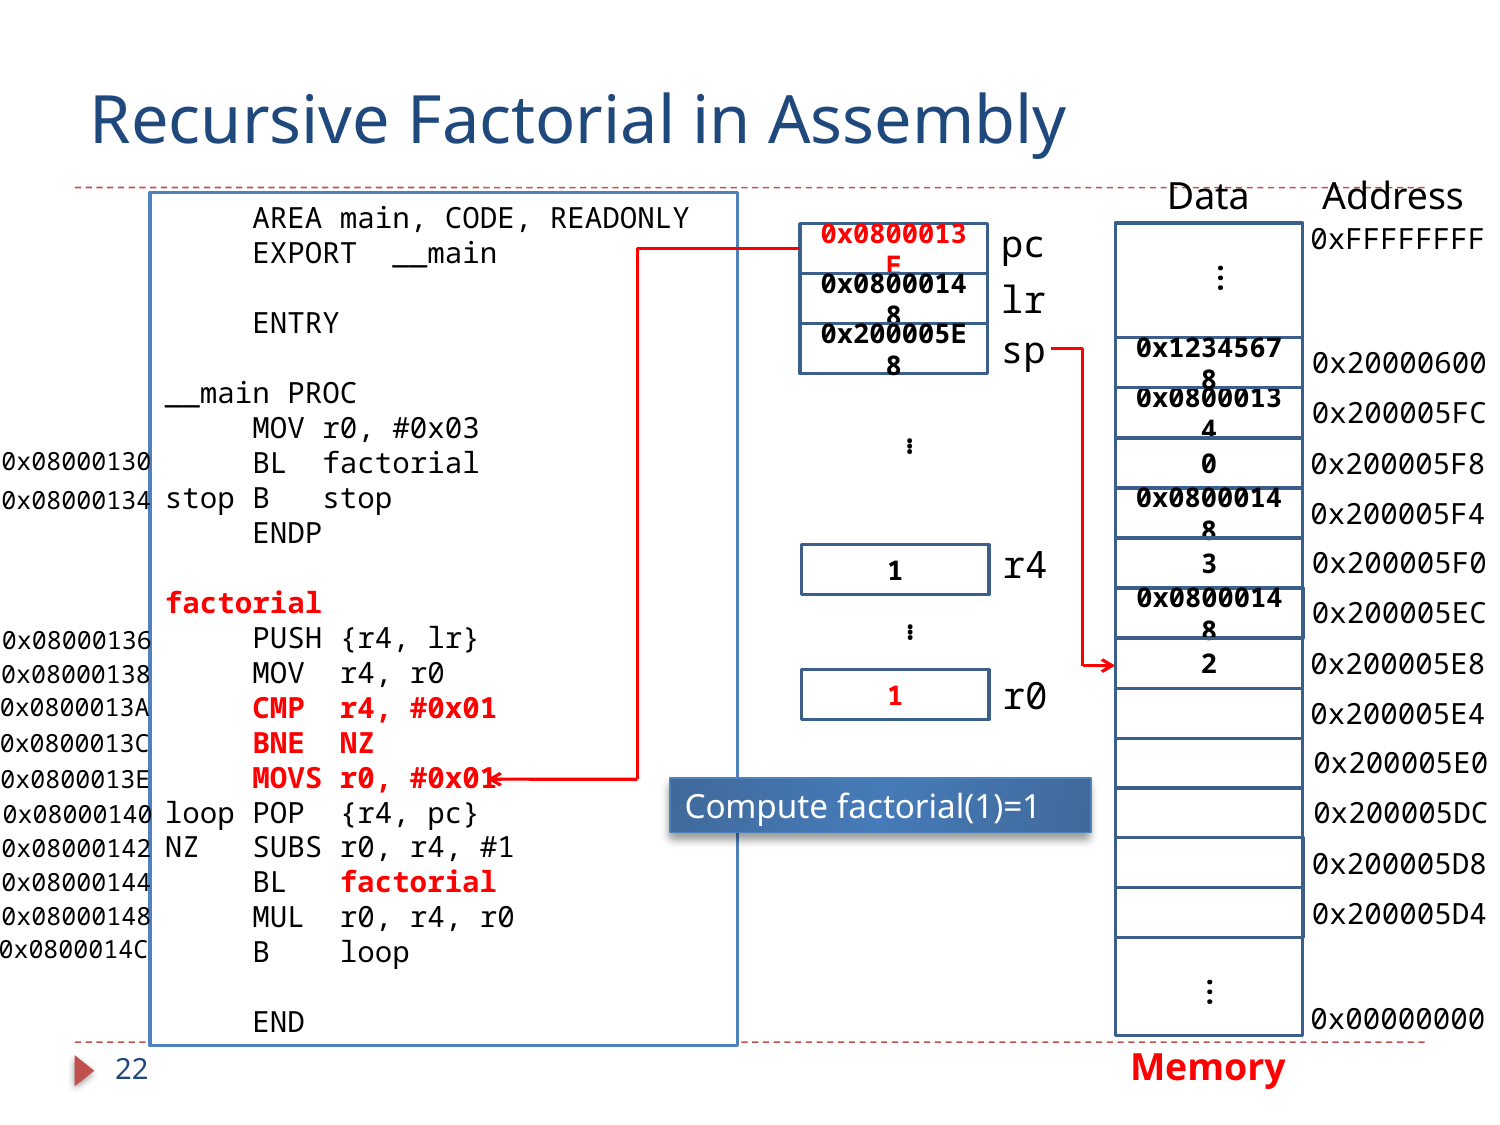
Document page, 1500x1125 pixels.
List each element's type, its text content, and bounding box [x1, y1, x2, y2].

text_box 1 [806, 668, 987, 721]
text_box 0x12345678 [1114, 336, 1295, 389]
text_box pc [986, 212, 1061, 268]
text_box lr [986, 268, 1061, 318]
text_box [1114, 786, 1295, 836]
text_box [1114, 886, 1295, 939]
text_box AREA main, CODE, READONLY EXPORT __main ENTRY __main PROC MOV r0, #0x03 BL factorial stop B stop ENDP factorial PUSH {r4, lr} MOV r4, r0 CMP r4, #0x01 BNE NZ MOVS r0, #0x01 loop POP {r4, pc} NZ SUBS r0, r4, #1 BL factorial MUL r0, r4, r0 B loop END [148, 191, 739, 1047]
text_box [1114, 939, 1295, 1037]
text_box [1114, 836, 1295, 886]
text_box Data [1115, 164, 1300, 225]
text_box 2 [1114, 637, 1295, 687]
text_box 0x08000130 [0, 437, 167, 477]
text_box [637, 248, 801, 780]
text_box … [1177, 962, 1253, 1016]
text_box sp [986, 318, 1061, 378]
slide_number 22 [100, 1042, 426, 1103]
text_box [1050, 348, 1083, 666]
text_box 0x08000134 [0, 477, 167, 522]
text_box Compute factorial(1)=1 [669, 777, 1092, 833]
text_box … [879, 424, 943, 455]
text_box [1114, 737, 1295, 786]
text_box 3 [1114, 536, 1295, 586]
text_box … [1187, 248, 1264, 302]
text_box 0x08000148 [806, 272, 986, 322]
text_box r0 [987, 664, 1063, 725]
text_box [1300, 164, 1498, 1044]
text_box Memory [1115, 1035, 1303, 1096]
text_box 0x200005E8 [806, 322, 986, 375]
text_box 1 [806, 543, 991, 596]
text_box … [879, 609, 943, 640]
text_box 0 [1114, 436, 1295, 486]
text_box [1114, 221, 1295, 336]
text_box 0x08000134 [1114, 389, 1295, 436]
title Recursive Factorial in Assembly [75, 24, 1425, 165]
text_box 0x0800013E [798, 222, 986, 272]
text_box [0, 616, 163, 973]
text_box r4 [987, 534, 1044, 594]
text_box 0x08000148 [1114, 586, 1295, 637]
text_box [1114, 687, 1295, 737]
text_box 0x08000148 [1114, 486, 1295, 536]
